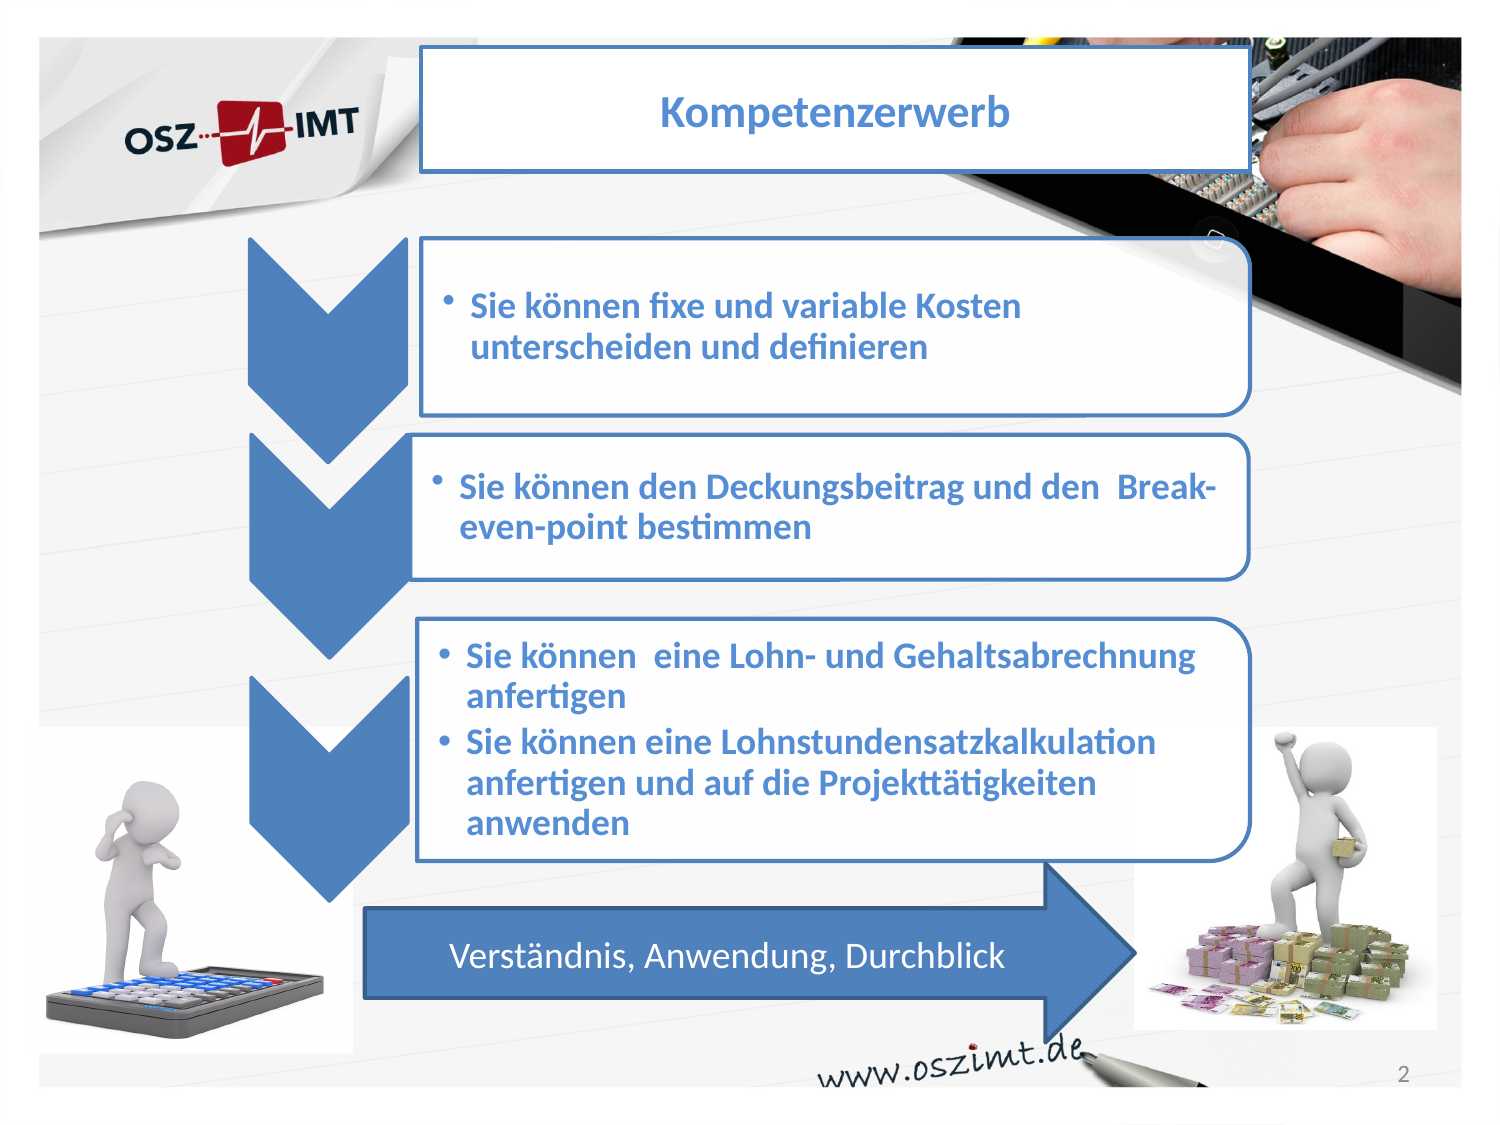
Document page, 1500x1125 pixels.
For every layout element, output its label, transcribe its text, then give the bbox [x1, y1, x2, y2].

title Kompetenzerwerb [419, 45, 1252, 174]
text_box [249, 220, 1251, 905]
slide_number 2 [1074, 1042, 1425, 1103]
text_box Verständnis, Anwendung, Durchblick [362, 913, 1129, 1045]
picture [0, 0, 1500, 1125]
